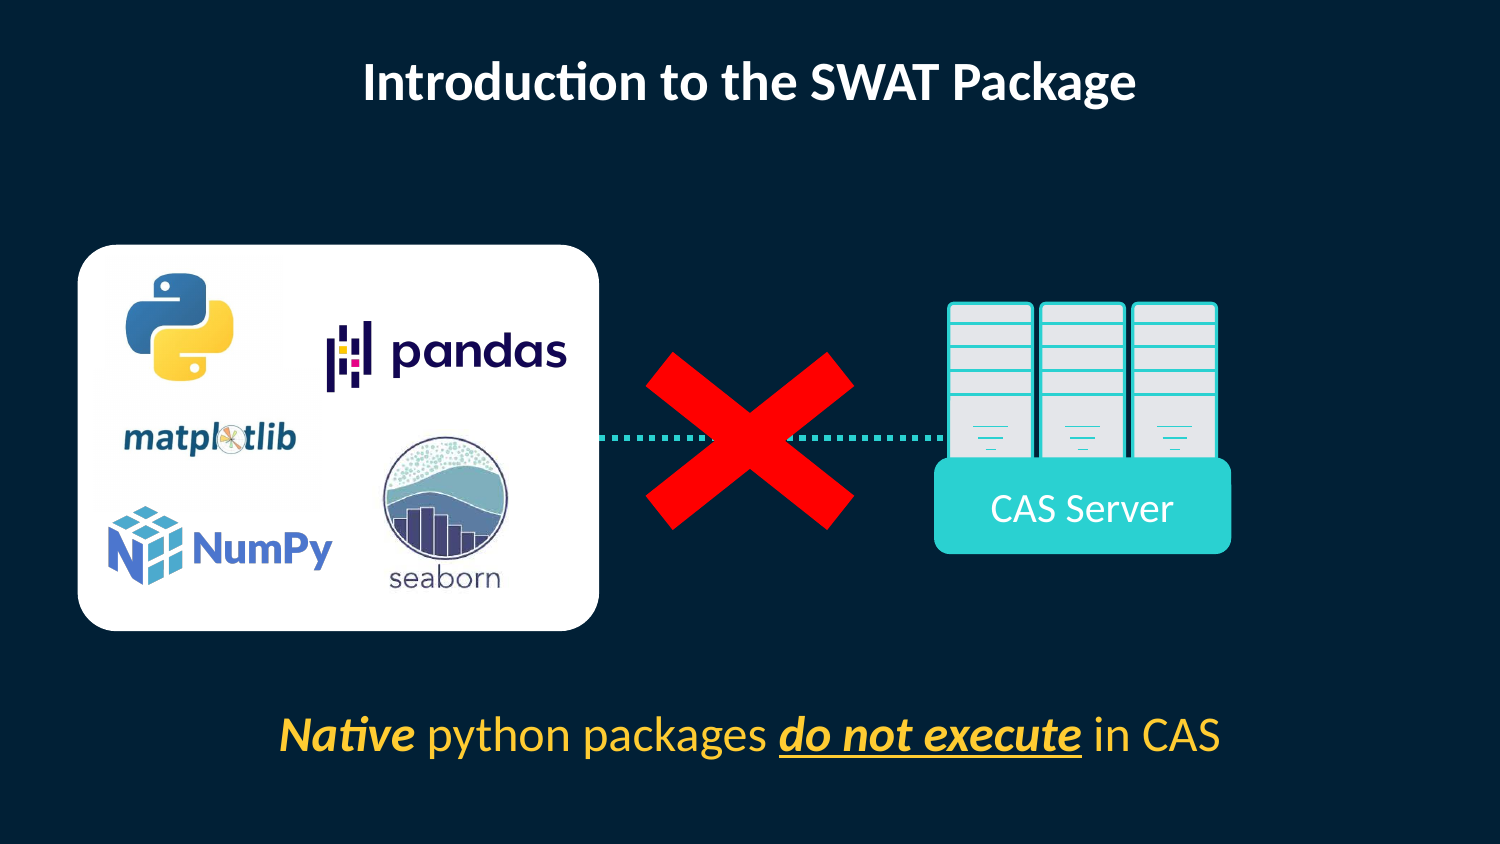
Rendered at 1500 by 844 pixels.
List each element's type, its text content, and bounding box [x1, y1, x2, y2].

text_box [933, 303, 1232, 555]
text_box [644, 439, 856, 532]
text_box Native python packages do not execute in CAS [242, 693, 1258, 769]
title Introduction to the SWAT Package [103, 44, 1397, 120]
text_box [77, 244, 600, 632]
text_box [644, 350, 856, 437]
